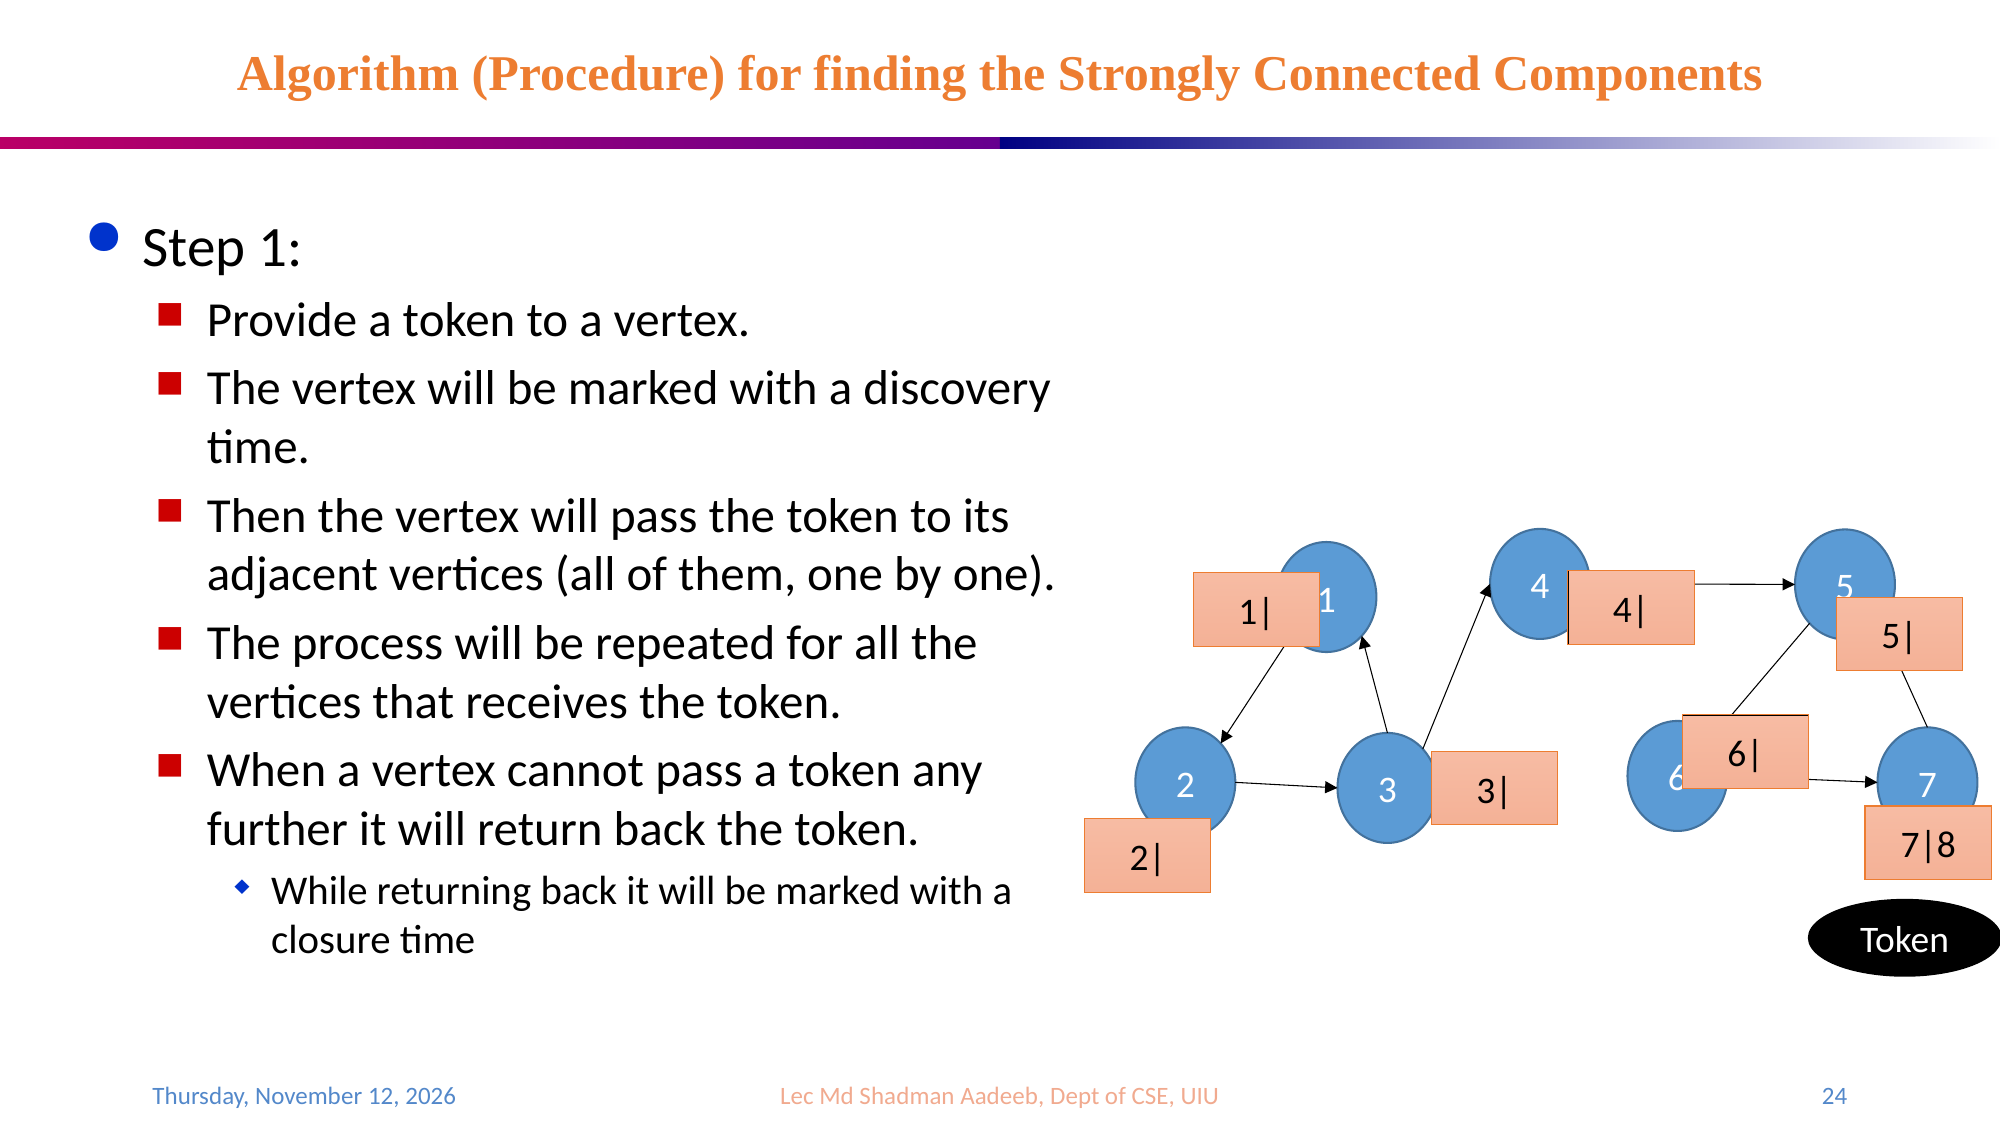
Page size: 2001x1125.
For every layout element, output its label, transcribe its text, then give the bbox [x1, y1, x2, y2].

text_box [1880, 623, 1928, 728]
text_box 6| [1682, 714, 1809, 789]
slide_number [137, 1065, 588, 1125]
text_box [1422, 583, 1490, 750]
text_box 5 [1793, 528, 1896, 640]
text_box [1235, 782, 1338, 788]
text_box 6 [1626, 719, 1728, 832]
footer Lec Md Shadman Aadeeb, Dept of CSE, UIU [662, 1065, 1338, 1125]
text_box 4| [1567, 570, 1695, 645]
list Step 1: Provide a token to a vertex. The vertex will be marked with a discovery time. Then the vertex will pass the token to its adjacent vertices (all of them, one by one). The process will be repeated for all the vertices that receives the token. When a vertex cannot pass a token any further it will return back the token. While returning back it will be marked with a closure time [72, 201, 1080, 1014]
text_box 7 [1876, 726, 1979, 805]
title Algorithm (Procedure) for finding the Strongly Connected Components [137, 24, 1863, 124]
text_box 3 [1336, 731, 1431, 844]
text_box 1| [1193, 572, 1320, 647]
text_box 4 [1489, 527, 1590, 640]
slide_number 24 [1412, 1065, 1863, 1125]
text_box 5| [1836, 597, 1963, 671]
text_box Token [1807, 898, 2000, 977]
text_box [1361, 635, 1388, 733]
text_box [1712, 623, 1810, 737]
text_box 2| [1084, 818, 1211, 893]
text_box 1 [1280, 540, 1378, 654]
text_box 7|8 [1864, 805, 1992, 880]
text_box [1220, 635, 1292, 744]
text_box 2 [1134, 726, 1237, 831]
text_box 3| [1431, 751, 1558, 825]
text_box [1727, 775, 1878, 783]
